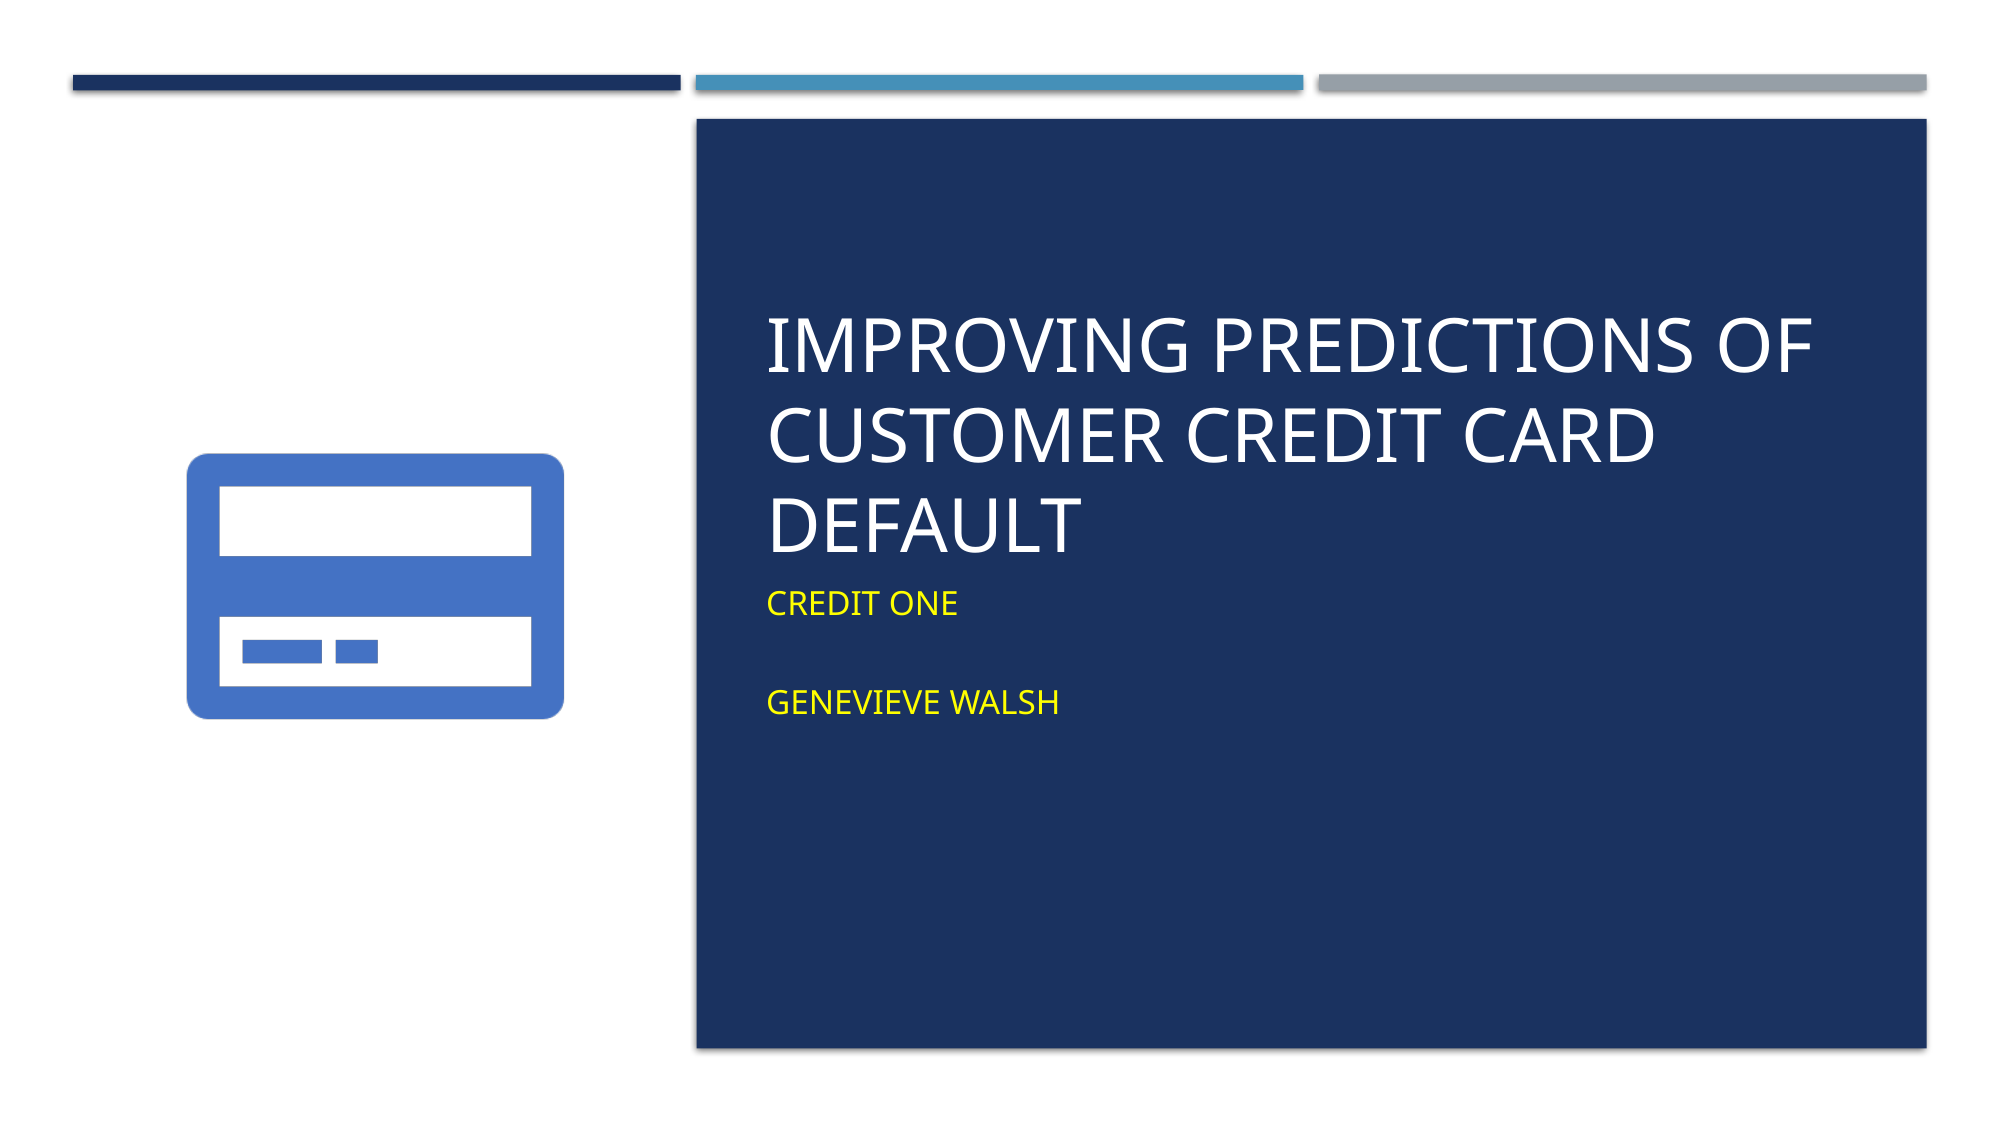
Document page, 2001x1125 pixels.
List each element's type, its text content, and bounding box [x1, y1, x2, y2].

text_box [696, 118, 1928, 1049]
title Improving predictions of customer Credit card default [751, 232, 1867, 574]
picture [152, 363, 599, 810]
subtitle Credit one Genevieve Walsh [751, 574, 1867, 860]
text_box [0, 103, 2000, 1125]
